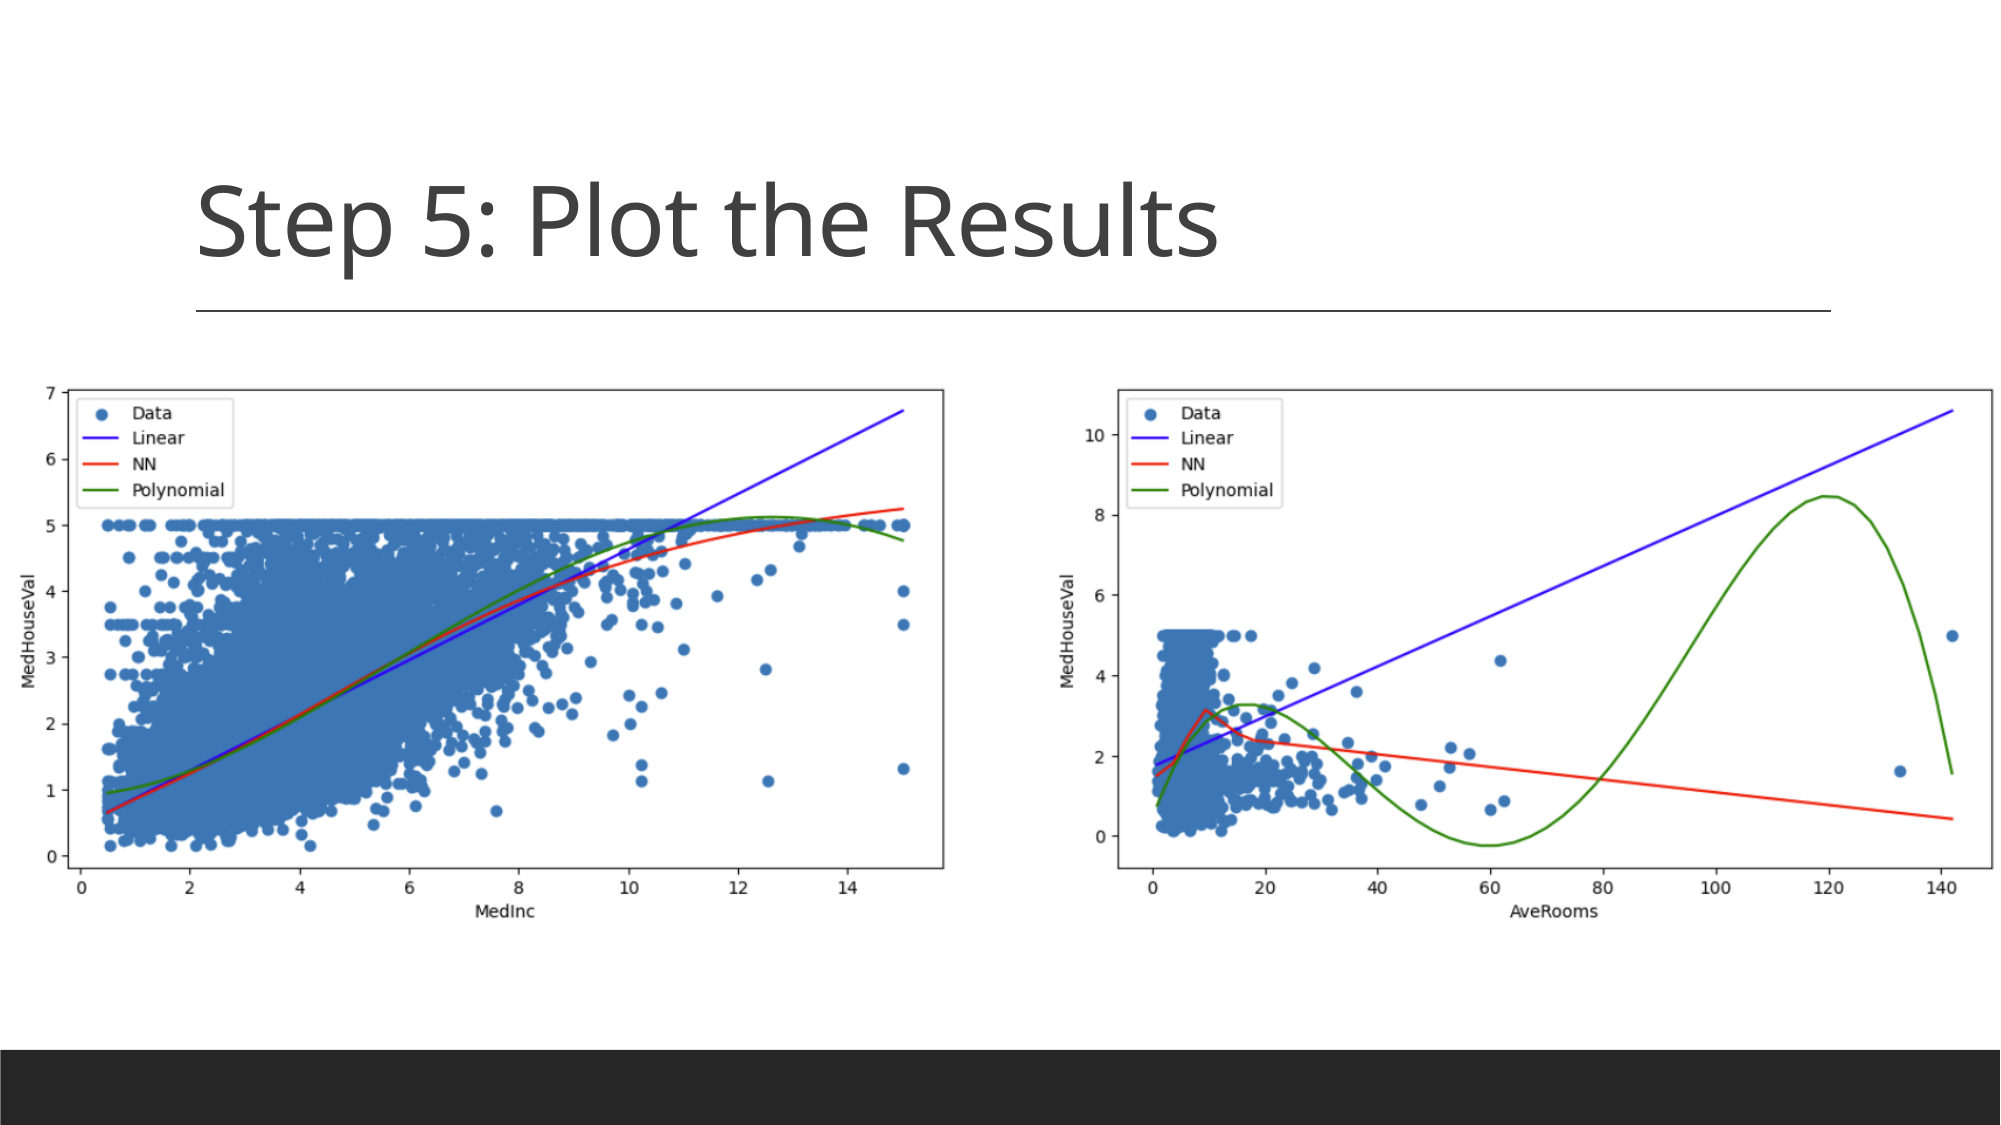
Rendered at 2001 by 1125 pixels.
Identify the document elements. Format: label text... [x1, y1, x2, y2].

title Step 5: Plot the Results [180, 47, 1830, 285]
picture [0, 370, 1998, 922]
